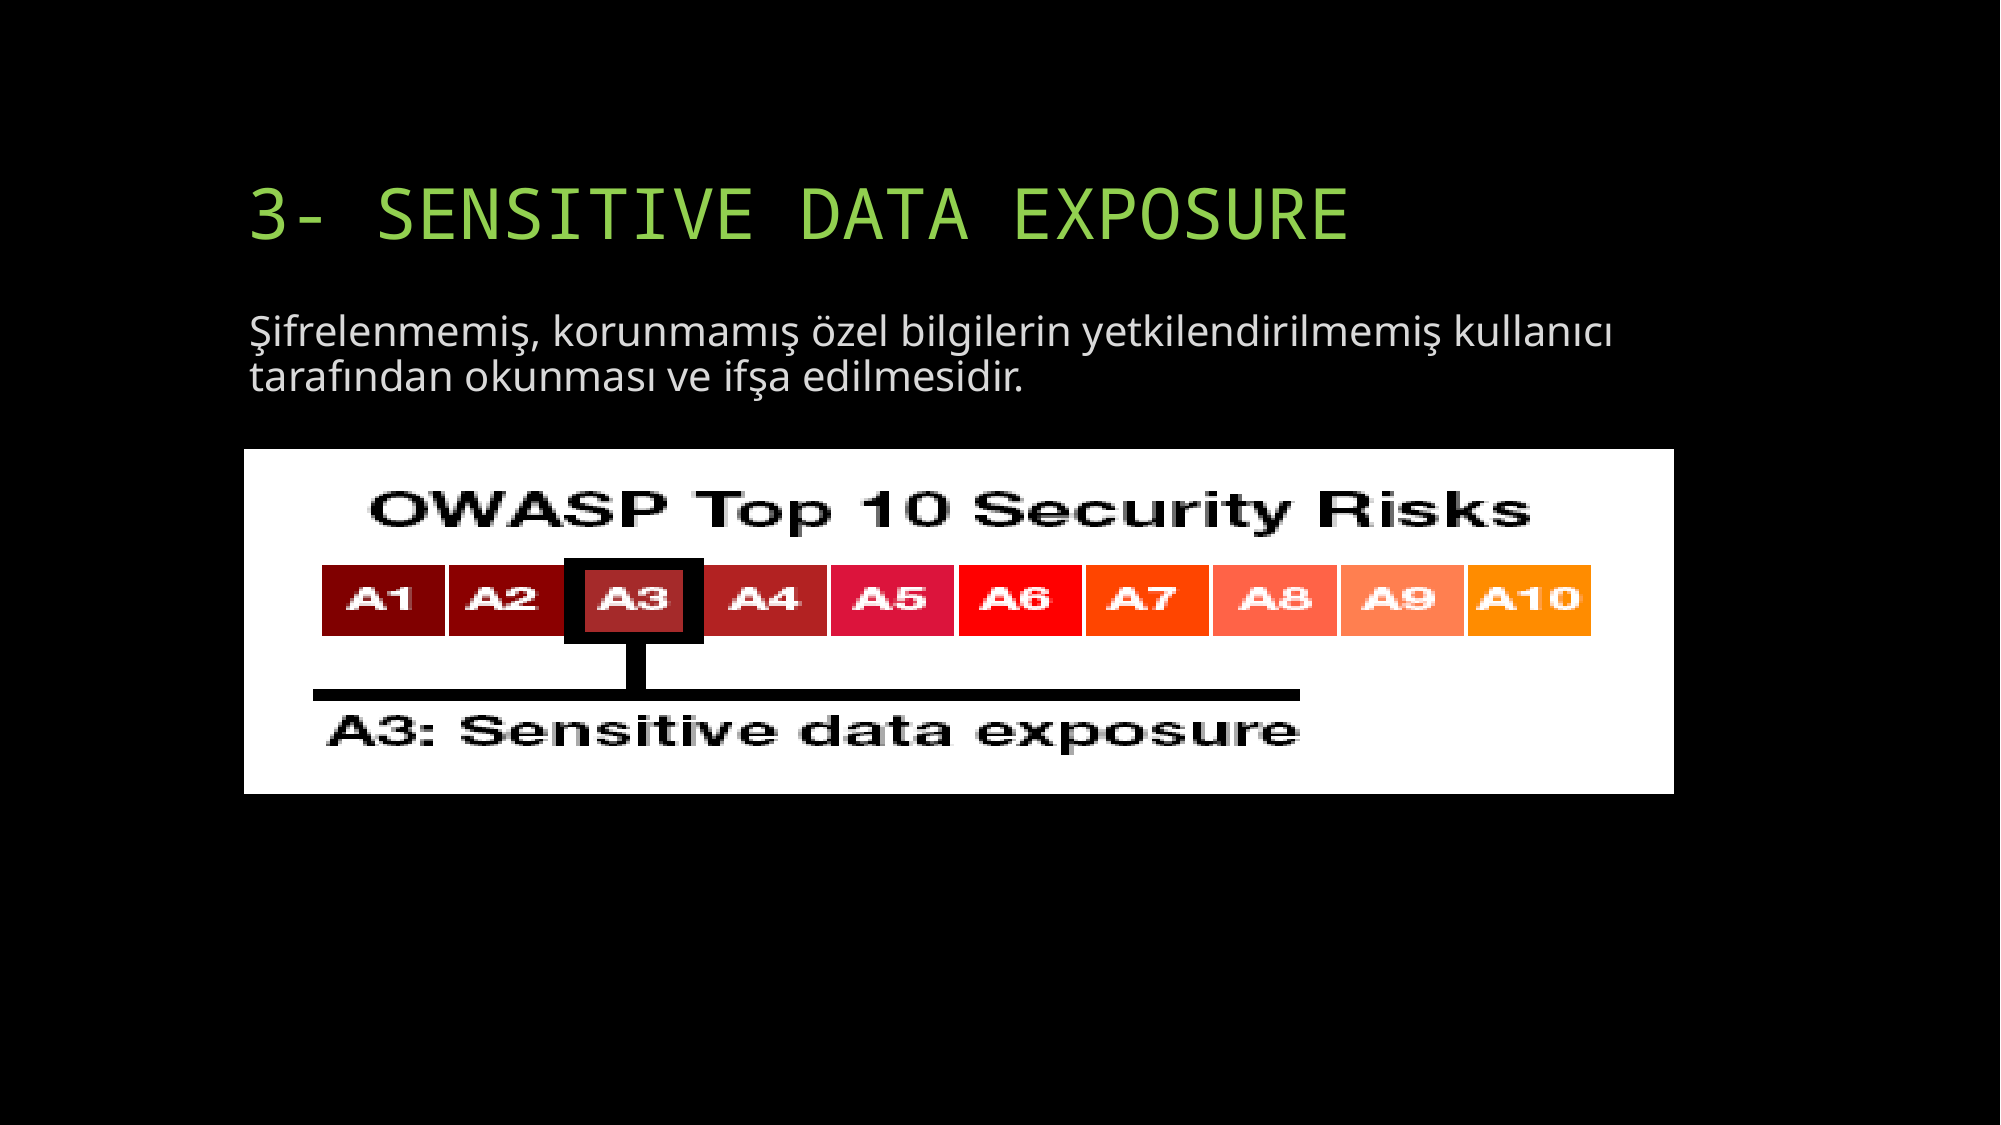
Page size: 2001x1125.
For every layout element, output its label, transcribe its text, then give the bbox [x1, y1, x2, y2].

picture [243, 449, 1674, 794]
title 3- SENSITIVE DATA EXPOSURE [232, 139, 1413, 263]
list Şifrelenmemiş, korunmamış özel bilgilerin yetkilendirilmemiş kullanıcı tarafından okunması ve ifşa edilmesidir. [235, 302, 1756, 1000]
